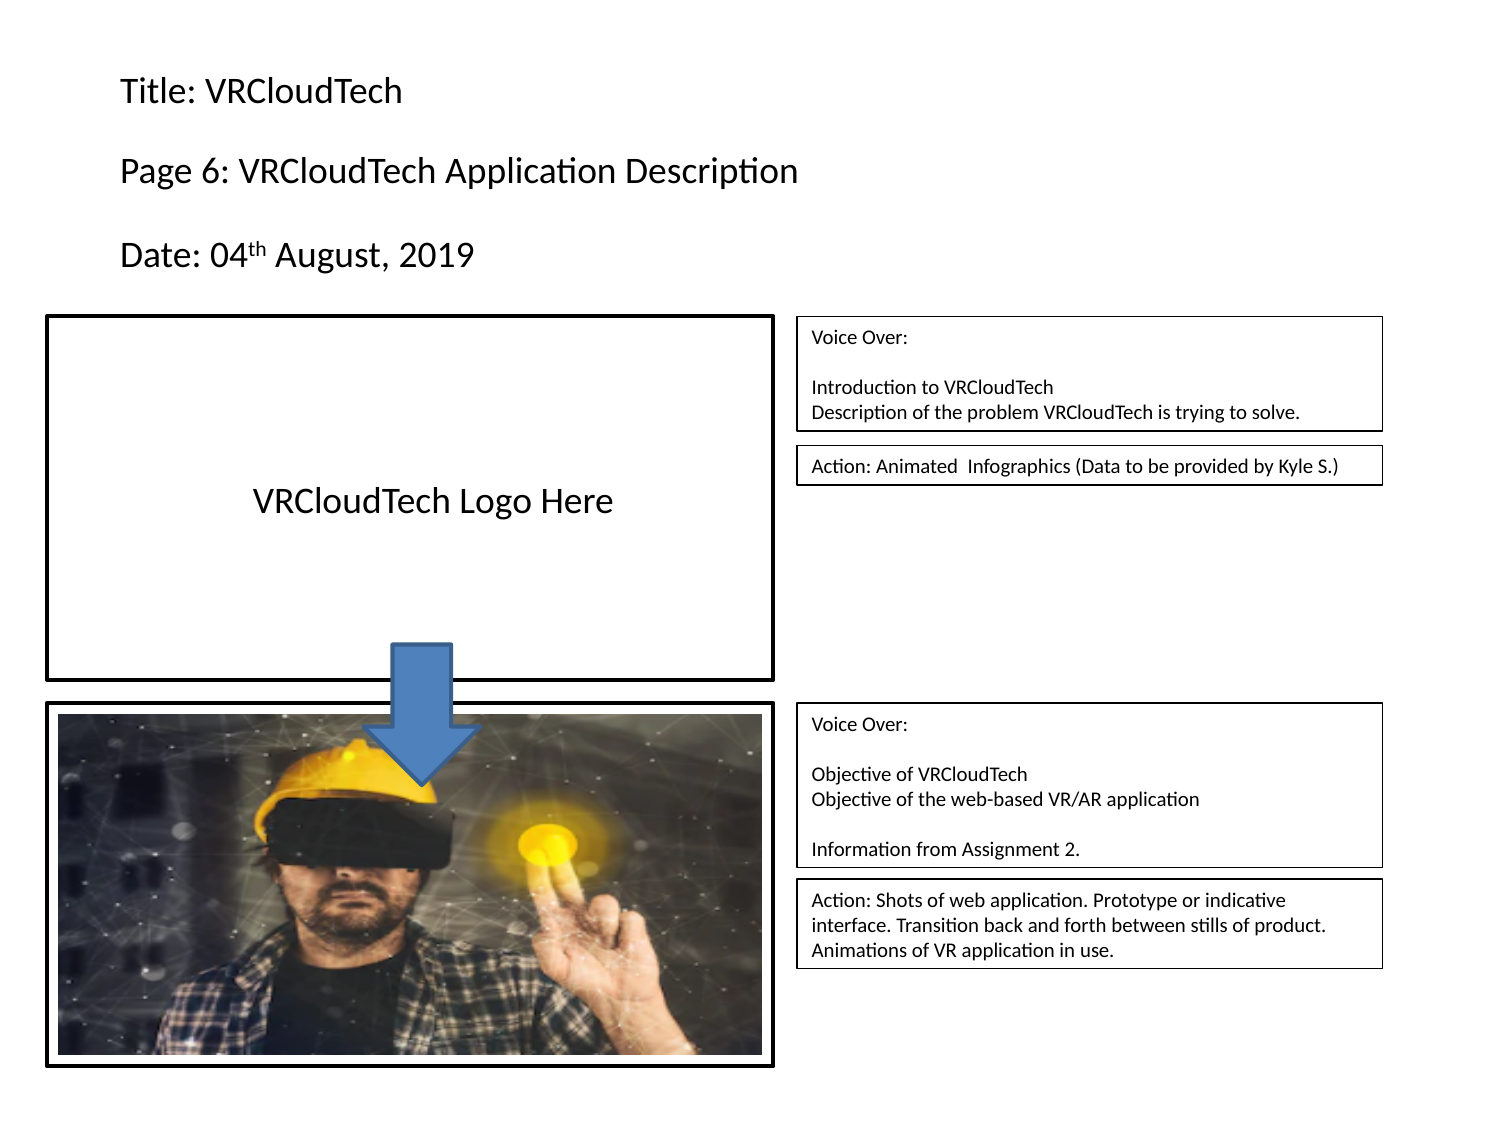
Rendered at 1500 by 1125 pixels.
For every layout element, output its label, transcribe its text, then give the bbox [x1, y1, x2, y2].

text_box Action: Animated Infographics (Data to be provided by Kyle S.) [795, 443, 1385, 487]
text_box Voice Over: Objective of VRCloudTech Objective of the web-based VR/AR application Information from Assignment 2. [795, 701, 1385, 870]
picture [58, 714, 762, 1055]
text_box [45, 701, 775, 1068]
text_box [390, 642, 454, 713]
text_box Date: 04th August, 2019 [105, 222, 1395, 283]
text_box [45, 314, 775, 682]
text_box Title: VRCloudTech [105, 58, 1395, 119]
text_box Action: Shots of web application. Prototype or indicative interface. Transition back and forth between stills of product. Animations of VR application in use. [795, 877, 1385, 971]
text_box VRCloudTech Logo Here [210, 468, 657, 529]
text_box Voice Over: Introduction to VRCloudTech Description of the problem VRCloudTech is trying to solve. [795, 314, 1385, 433]
text_box Page 6: VRCloudTech Application Description [105, 138, 1395, 199]
